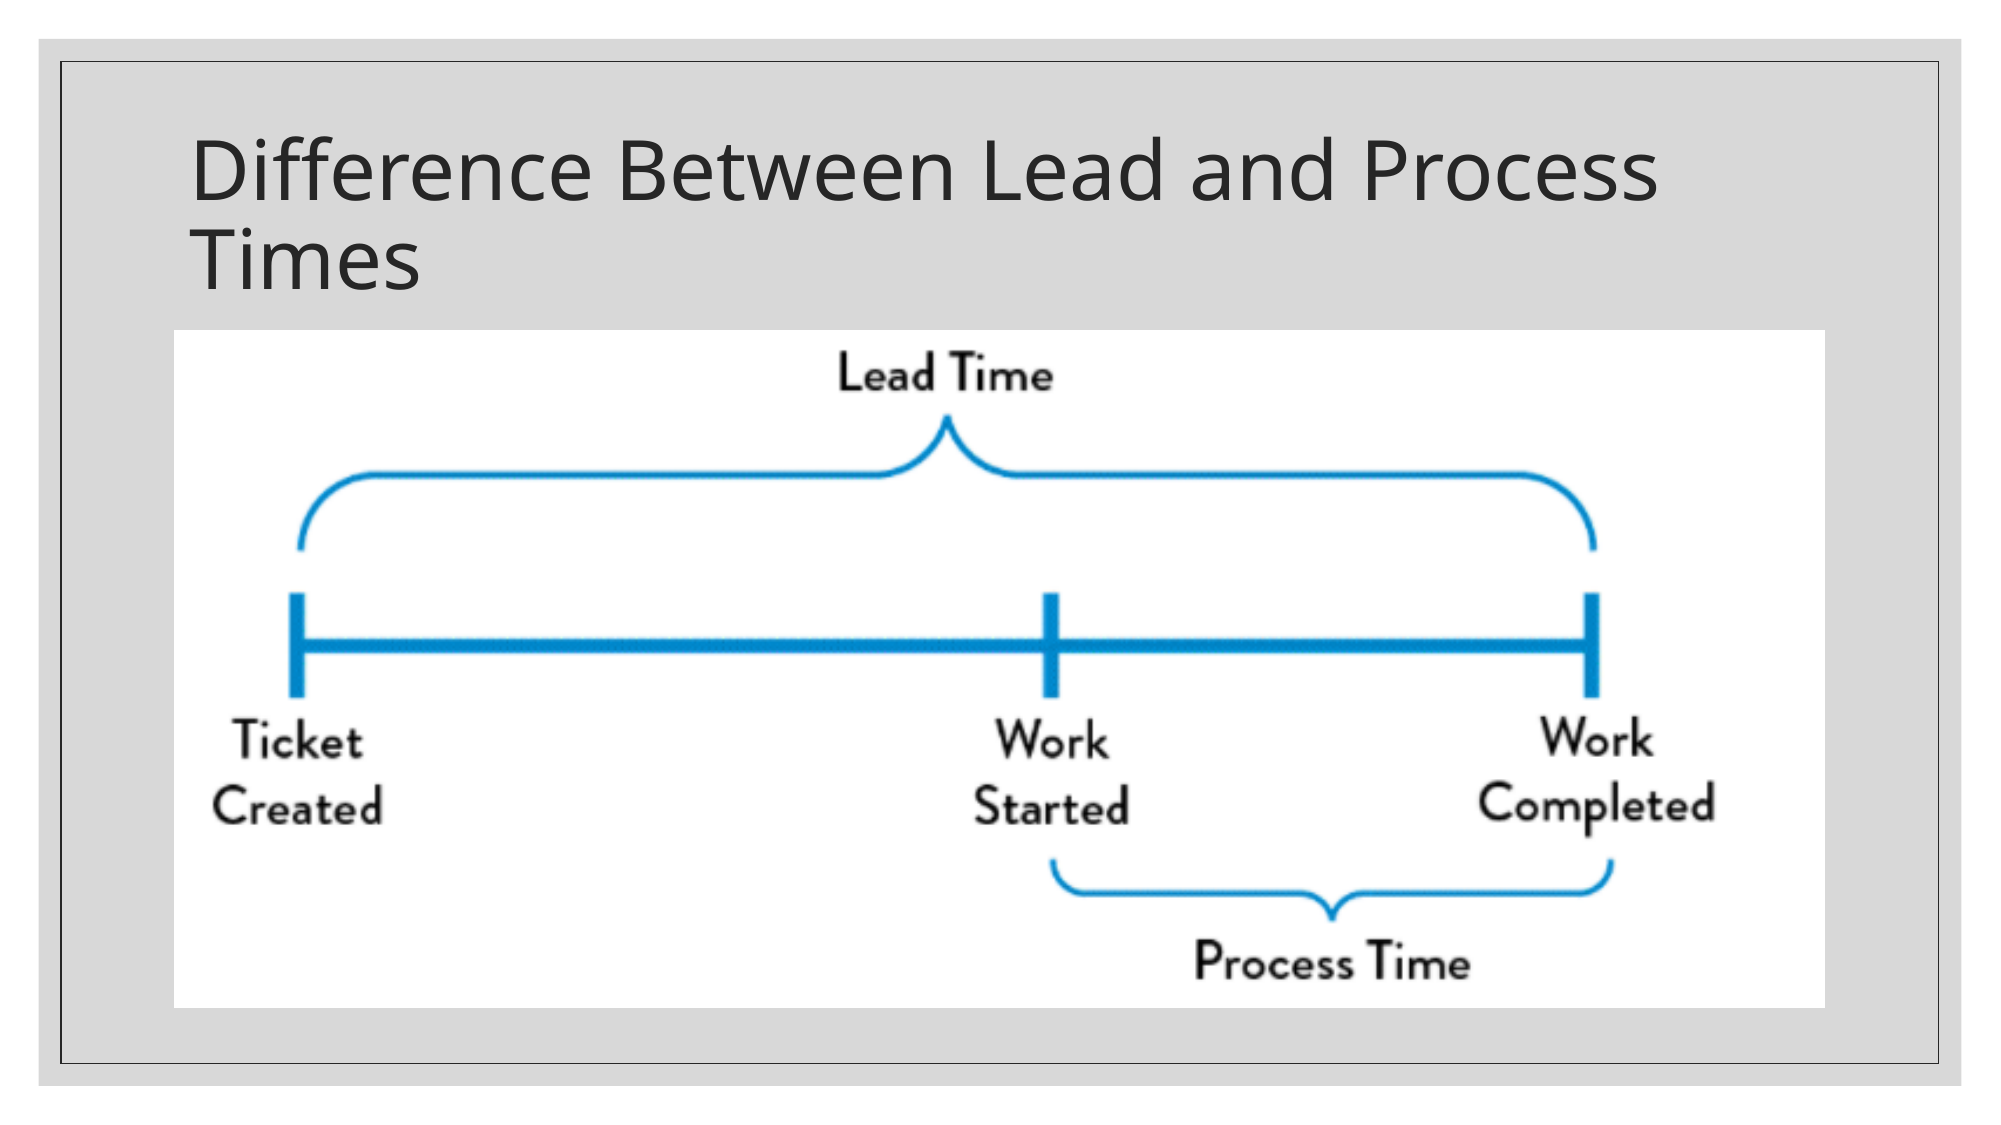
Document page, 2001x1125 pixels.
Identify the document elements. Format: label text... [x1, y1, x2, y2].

picture [174, 330, 1825, 1008]
title Difference Between Lead and Process Times [174, 105, 1825, 325]
